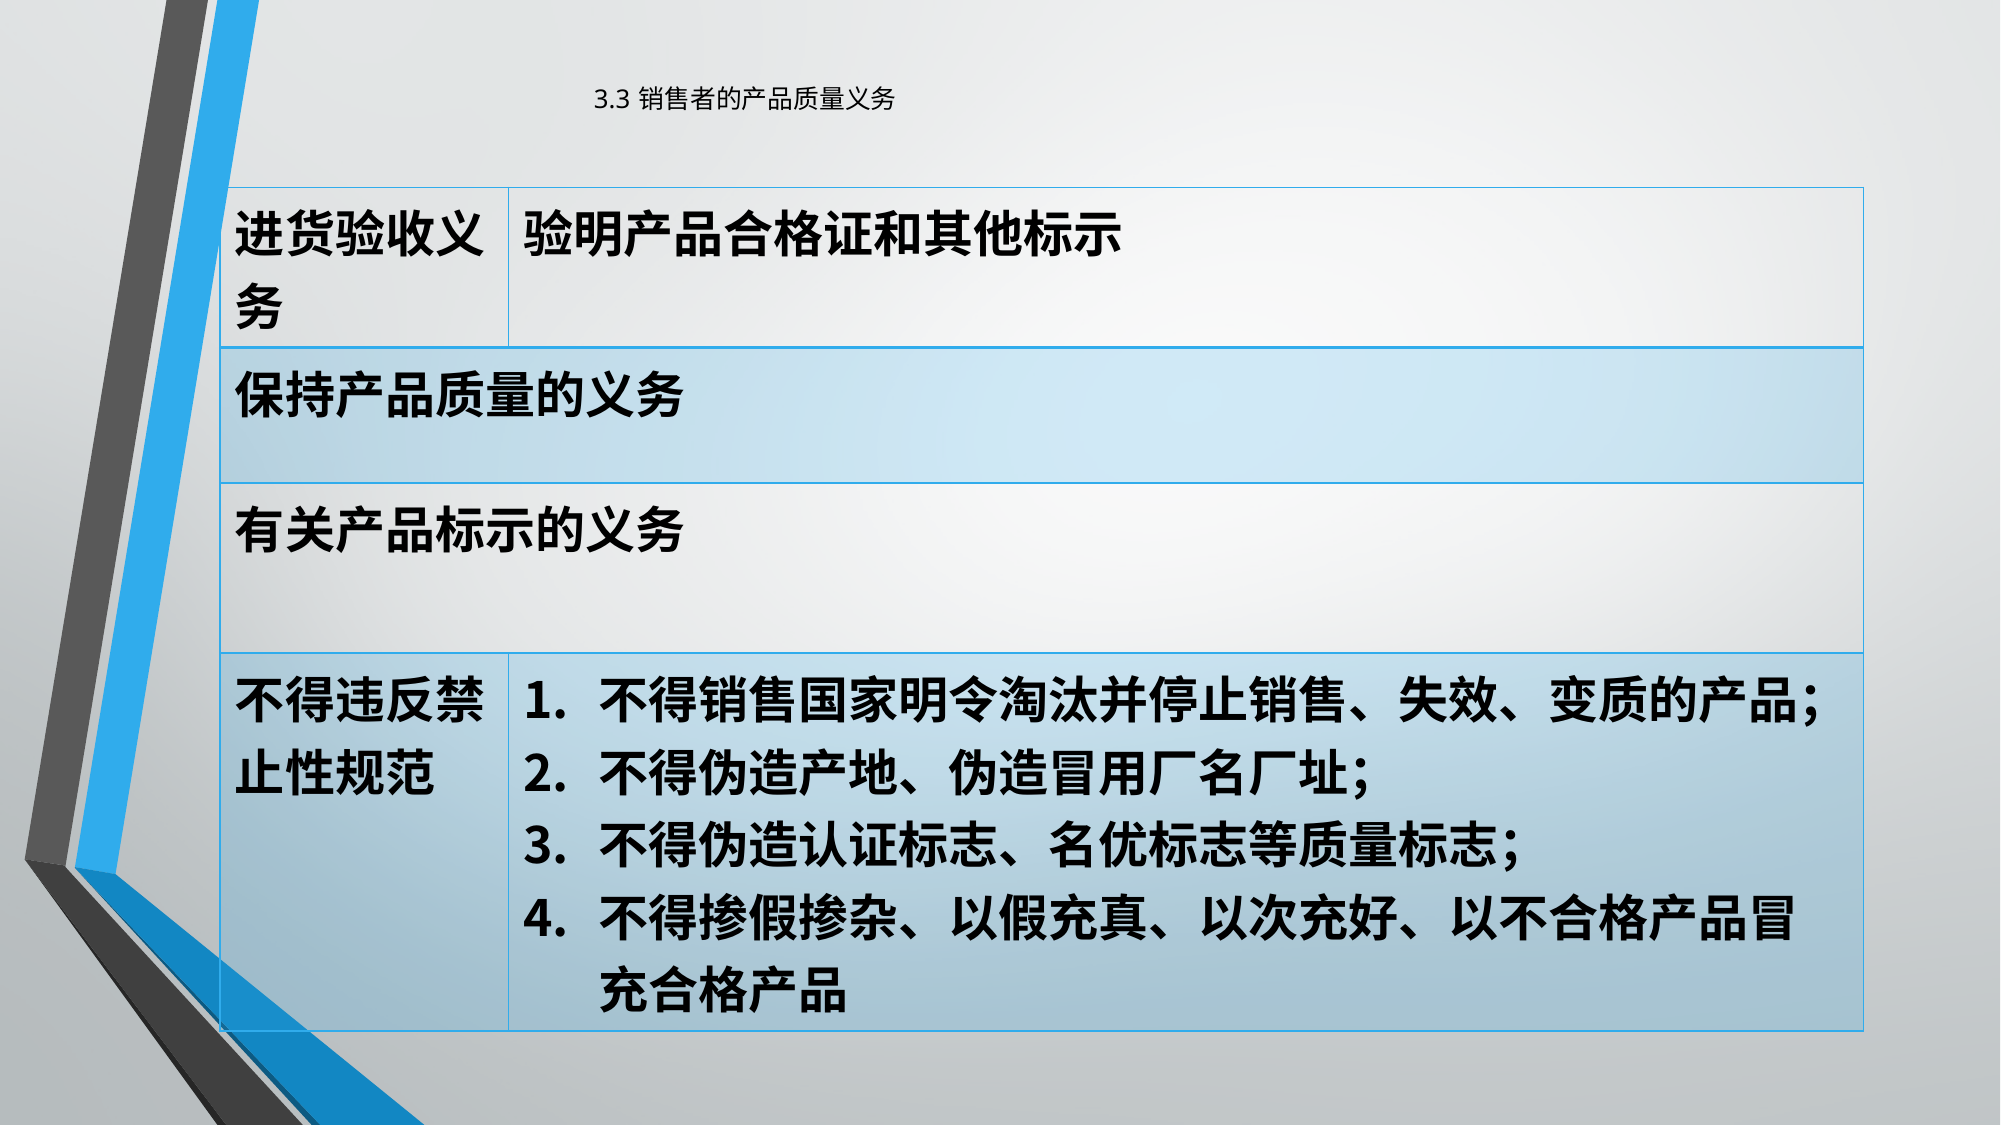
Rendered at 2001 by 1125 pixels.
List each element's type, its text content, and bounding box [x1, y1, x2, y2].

title 3.3 销售者的产品质量义务 [243, 75, 1247, 122]
table_header 进货验收义务 [221, 188, 508, 346]
table_header 验明产品合格证和其他标示 [509, 188, 1863, 346]
table_cell 有关产品标示的义务 [221, 484, 1863, 652]
table_cell 不得销售国家明令淘汰并停止销售、失效、变质的产品； 不得伪造产地、伪造冒用厂名厂址； 不得伪造认证标志、名优标志等质量标志； 不得掺假掺杂、以假充真、以次充好、以不合格产品冒充合格产品 [509, 654, 1863, 1030]
table_cell 不得违反禁止性规范 [221, 654, 508, 1030]
table_cell 保持产品质量的义务 [221, 349, 1863, 482]
